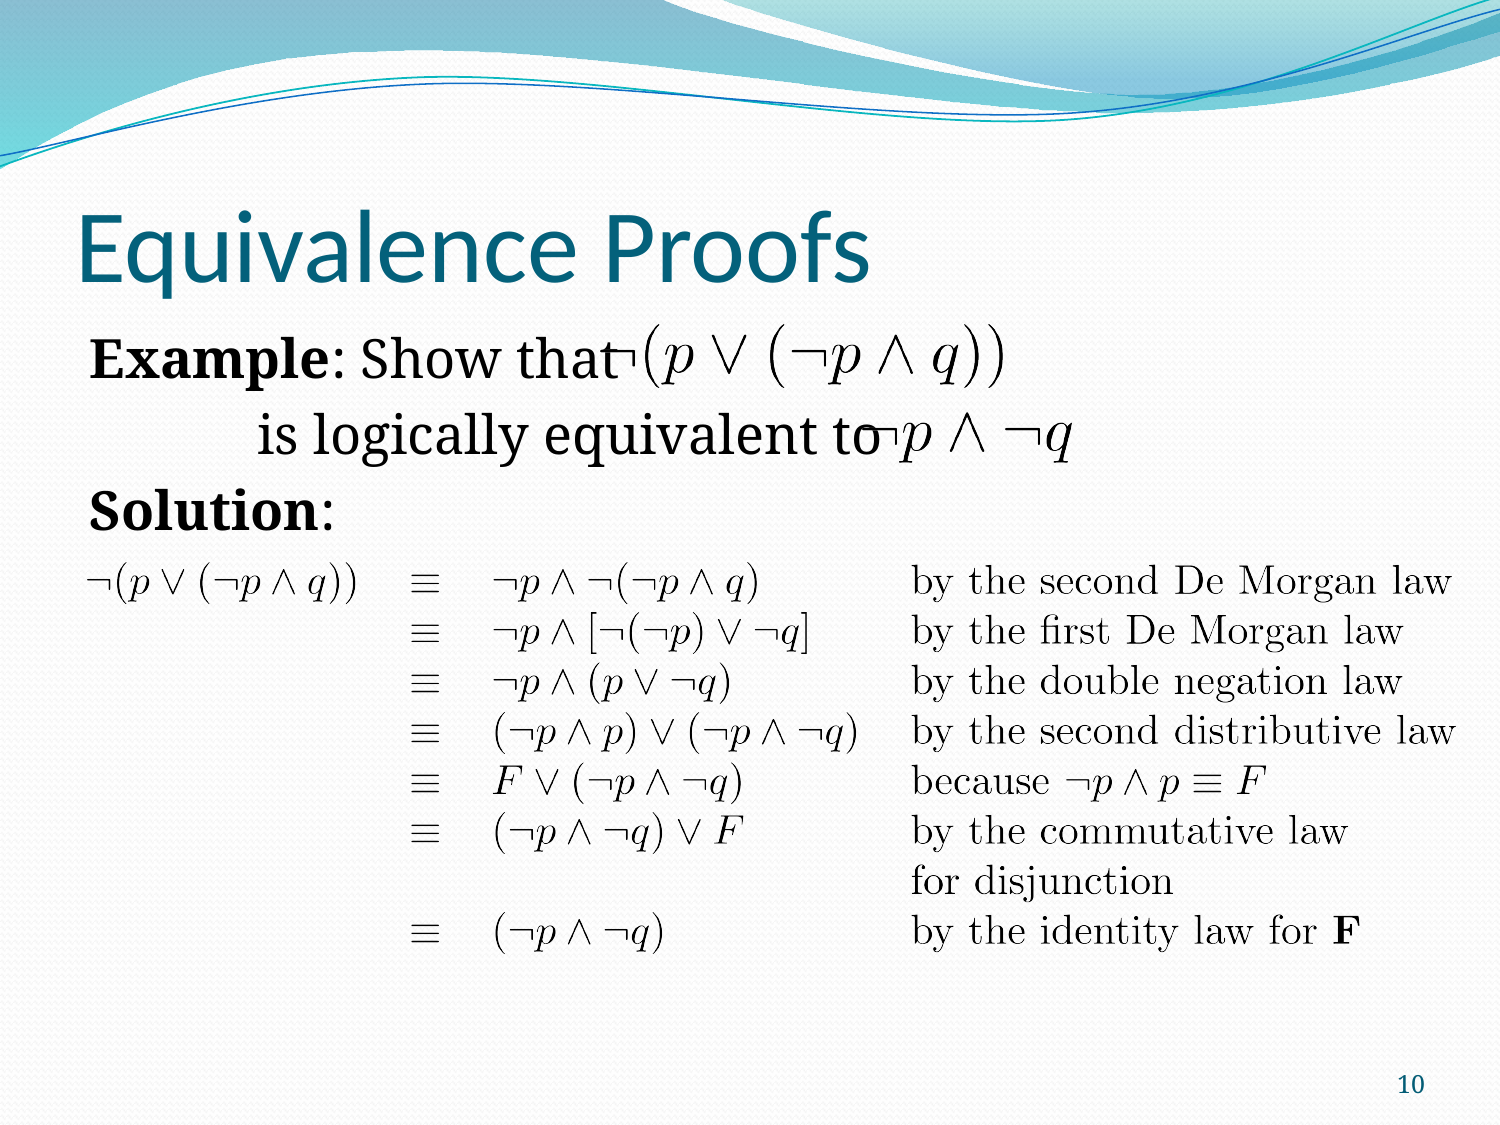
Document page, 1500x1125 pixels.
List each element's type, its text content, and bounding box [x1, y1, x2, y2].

list Example: Show that is logically equivalent to Solution: [75, 317, 1425, 1038]
title Equivalence Proofs [75, 115, 1425, 303]
slide_number 10 [1299, 1042, 1425, 1103]
picture [87, 562, 1456, 954]
picture [599, 324, 1003, 388]
picture [862, 412, 1072, 463]
